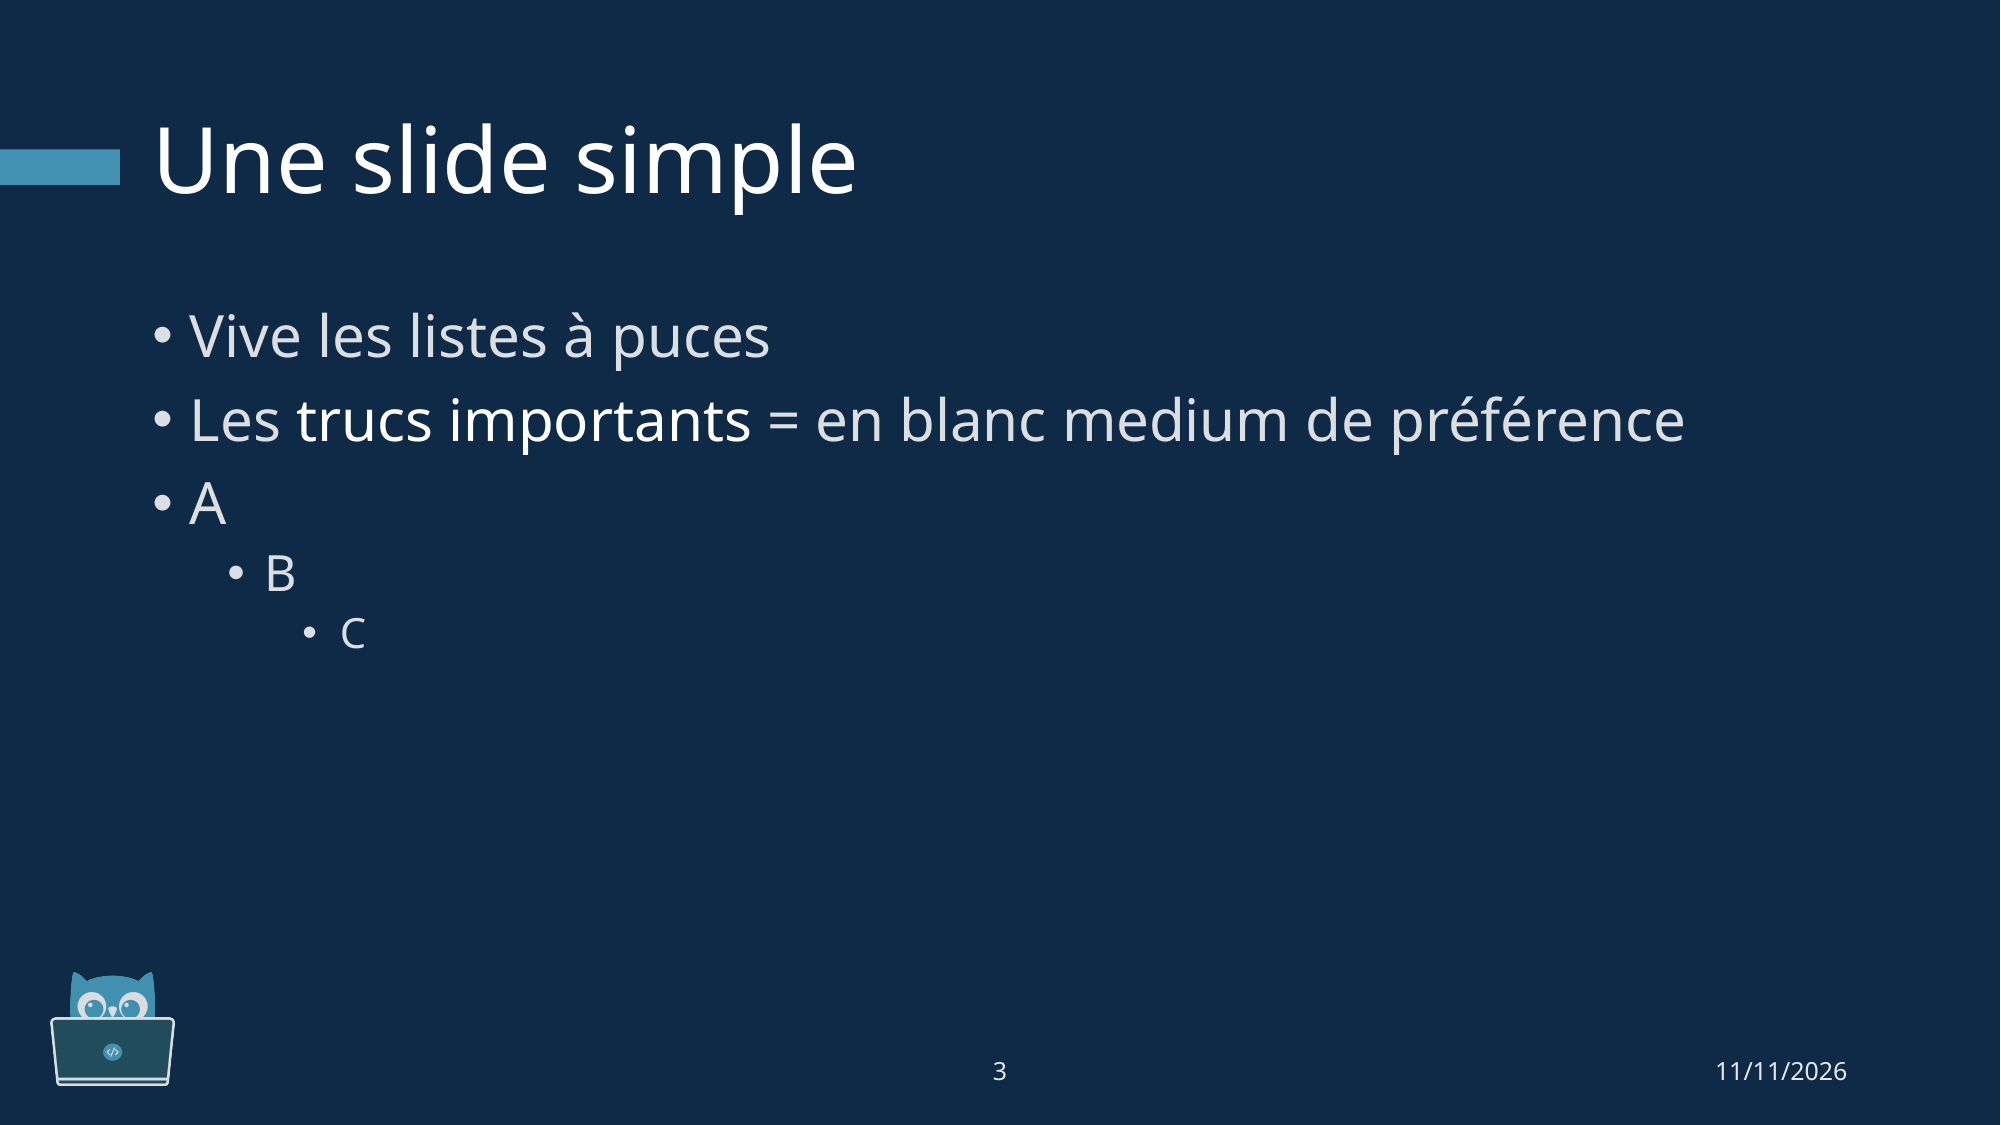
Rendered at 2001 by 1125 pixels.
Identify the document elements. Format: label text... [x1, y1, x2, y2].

slide_number 3 [662, 1042, 1338, 1103]
list Vive les listes à puces Les trucs importants = en blanc medium de préférence A B C [137, 299, 1863, 1014]
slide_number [1386, 1042, 1863, 1103]
title Une slide simple [137, 55, 1863, 273]
picture [45, 960, 180, 1096]
